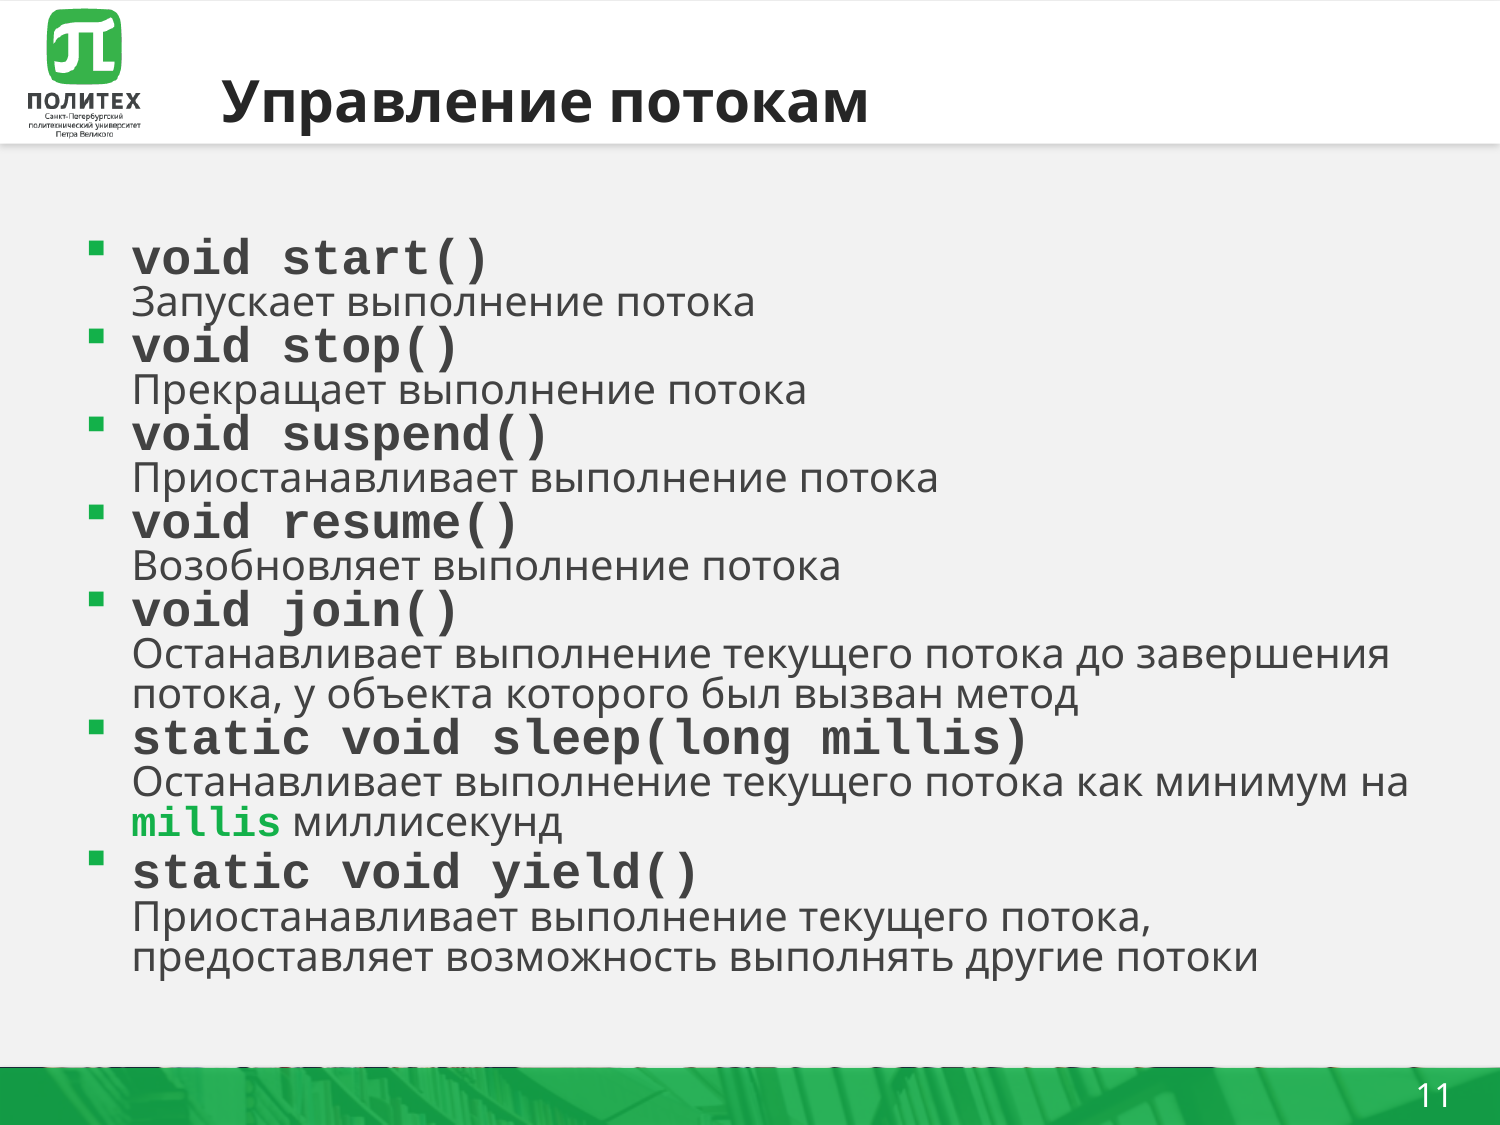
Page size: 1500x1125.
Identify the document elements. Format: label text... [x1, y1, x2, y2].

title Управление потокам [206, 0, 1425, 142]
picture [4, 0, 169, 151]
list void start() Запускает выполнение потока void stop() Прекращает выполнение потока void suspend() Приостанавливает выполнение потока void resume() Возобновляет выполнение потока void join() Останавливает выполнение текущего потока до завершения потока, у объекта которого был вызван метод static void sleep(long millis) Останавливает выполнение текущего потока как минимум на millis миллисекунд static void yield() Приостанавливает выполнение текущего потока, предоставляет возможность выполнять другие потоки [75, 236, 1425, 1019]
